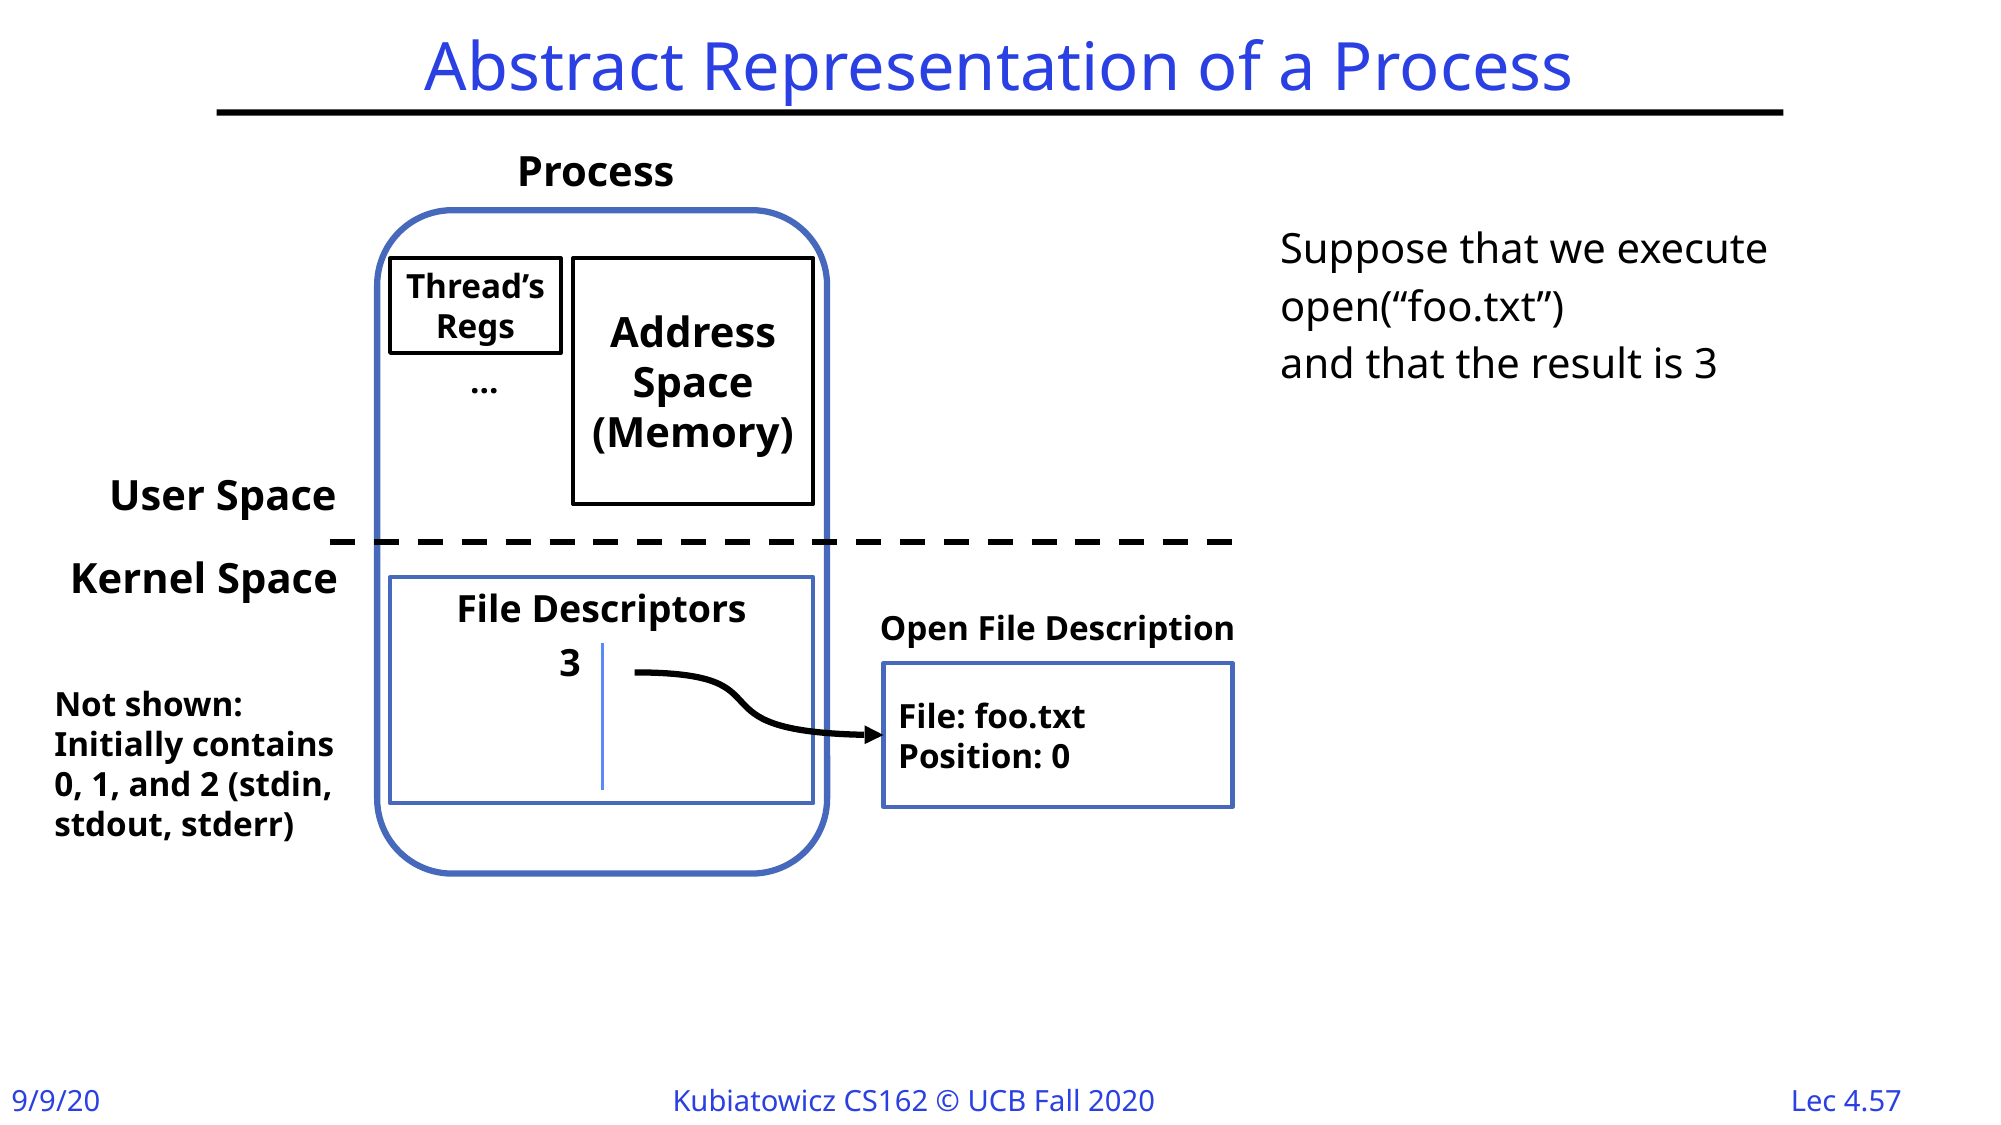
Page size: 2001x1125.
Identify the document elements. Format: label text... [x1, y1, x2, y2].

text_box Open File Description [865, 599, 1251, 655]
text_box User Space [94, 461, 352, 527]
text_box 3 [544, 631, 596, 692]
text_box [375, 208, 830, 541]
text_box Kernel Space [55, 544, 353, 609]
text_box Not shown: Initially contains 0, 1, and 2 (stdin, stdout, stderr) [39, 676, 372, 851]
text_box Thread’s Regs [388, 256, 563, 355]
text_box File: foo.txt Position: 0 [881, 661, 1235, 809]
text_box Process [501, 137, 690, 203]
text_box [375, 551, 830, 876]
text_box File Descriptors [388, 575, 815, 805]
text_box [634, 672, 884, 736]
text_box … [455, 352, 514, 408]
title Abstract Representation of a Process [216, 24, 1784, 113]
list Suppose that we execute open(“foo.txt”) and that the result is 3 [1265, 220, 1863, 935]
text_box Address Space (Memory) [571, 256, 815, 506]
